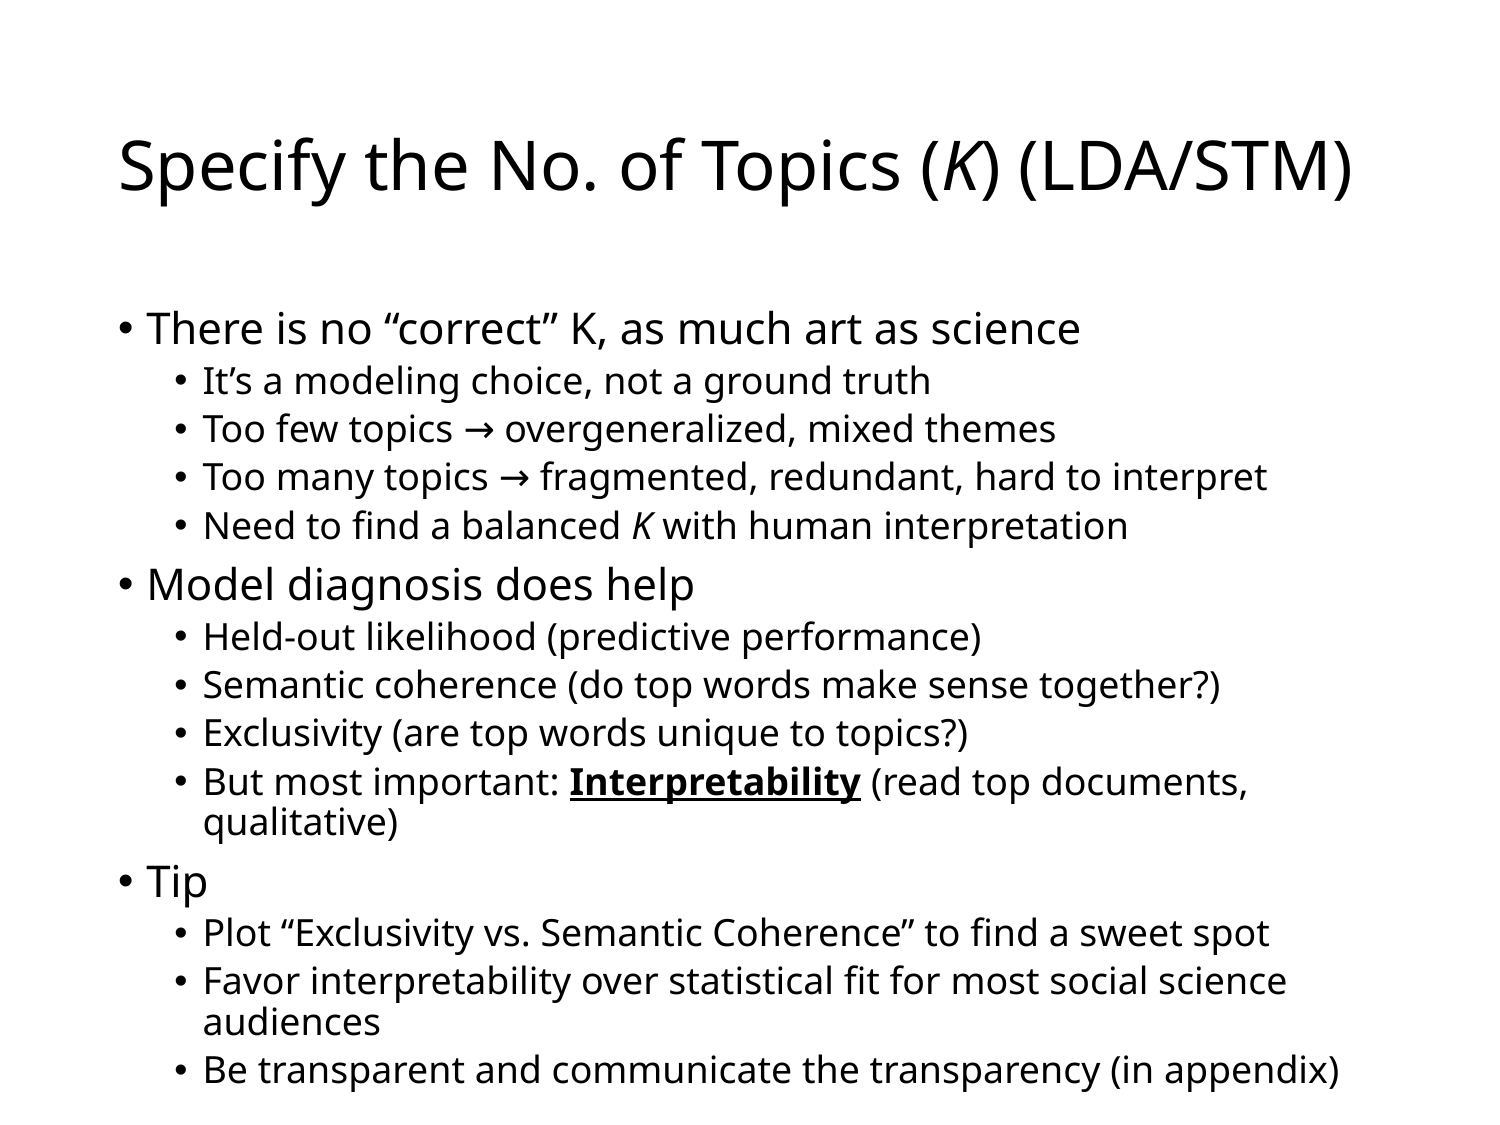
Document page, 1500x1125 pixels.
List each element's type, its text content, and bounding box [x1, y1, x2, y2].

list There is no “correct” K, as much art as science It’s a modeling choice, not a ground truth Too few topics → overgeneralized, mixed themes Too many topics → fragmented, redundant, hard to interpret Need to find a balanced K with human interpretation Model diagnosis does help Held-out likelihood (predictive performance) Semantic coherence (do top words make sense together?) Exclusivity (are top words unique to topics?) But most important: Interpretability (read top documents, qualitative) Tip Plot “Exclusivity vs. Semantic Coherence” to find a sweet spot Favor interpretability over statistical fit for most social science audiences Be transparent and communicate the transparency (in appendix) [103, 299, 1397, 1125]
title Specify the No. of Topics (K) (LDA/STM) [103, 59, 1397, 278]
